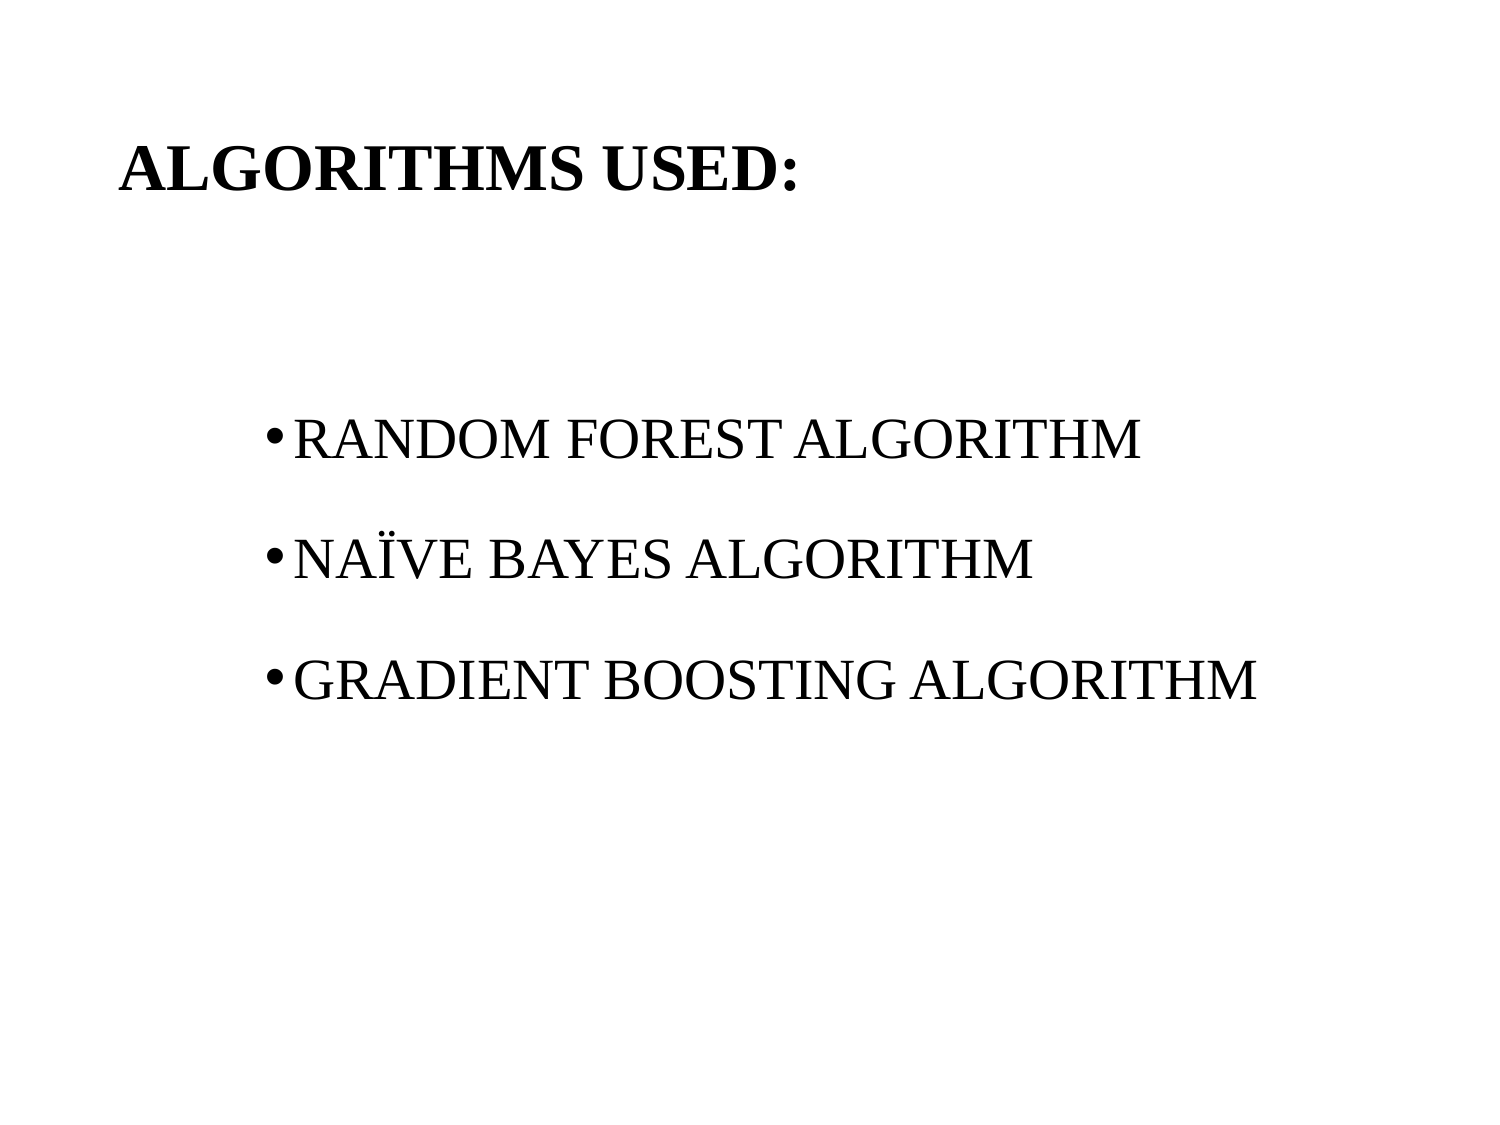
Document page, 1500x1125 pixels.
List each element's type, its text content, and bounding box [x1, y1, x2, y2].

title ALGORITHMS USED: [103, 59, 1397, 278]
list RANDOM FOREST ALGORITHM NAÏVE BAYES ALGORITHM GRADIENT BOOSTING ALGORITHM [249, 237, 1397, 1014]
